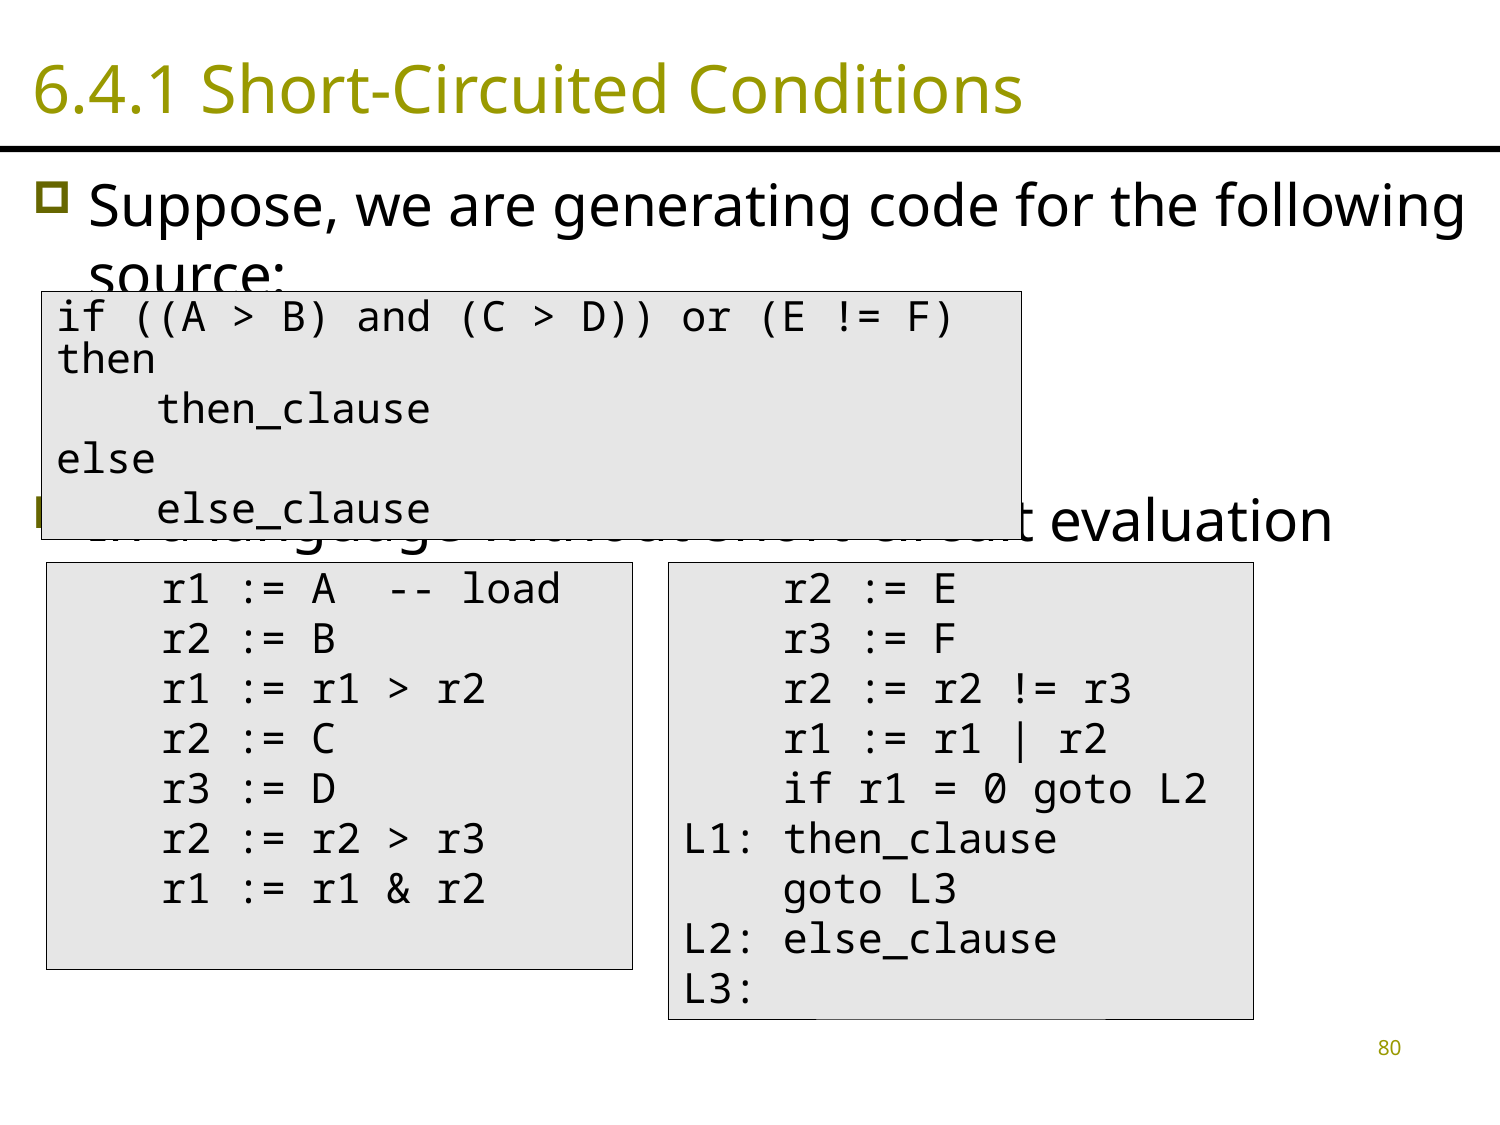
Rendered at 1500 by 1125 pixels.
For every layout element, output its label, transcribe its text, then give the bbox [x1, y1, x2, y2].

text_box r2 := E r3 := F r2 := r2 != r3 r1 := r1 | r2 if r1 = 0 goto L2 L1: then_clause goto L3 L2: else_clause L3: [667, 562, 1254, 1019]
text_box r1 := A -- load r2 := B r1 := r1 > r2 r2 := C r3 := D r2 := r2 > r3 r1 := r1 & r2 [46, 562, 632, 970]
slide_number 80 [1066, 1026, 1417, 1102]
text_box if ((A > B) and (C > D)) or (E != F) then then_clause else else_clause [41, 290, 1022, 539]
list Suppose, we are generating code for the following source: In a language without short-circuit evaluation [17, 160, 1483, 1006]
title 6.4.1 Short-Circuited Conditions [17, 7, 1483, 135]
